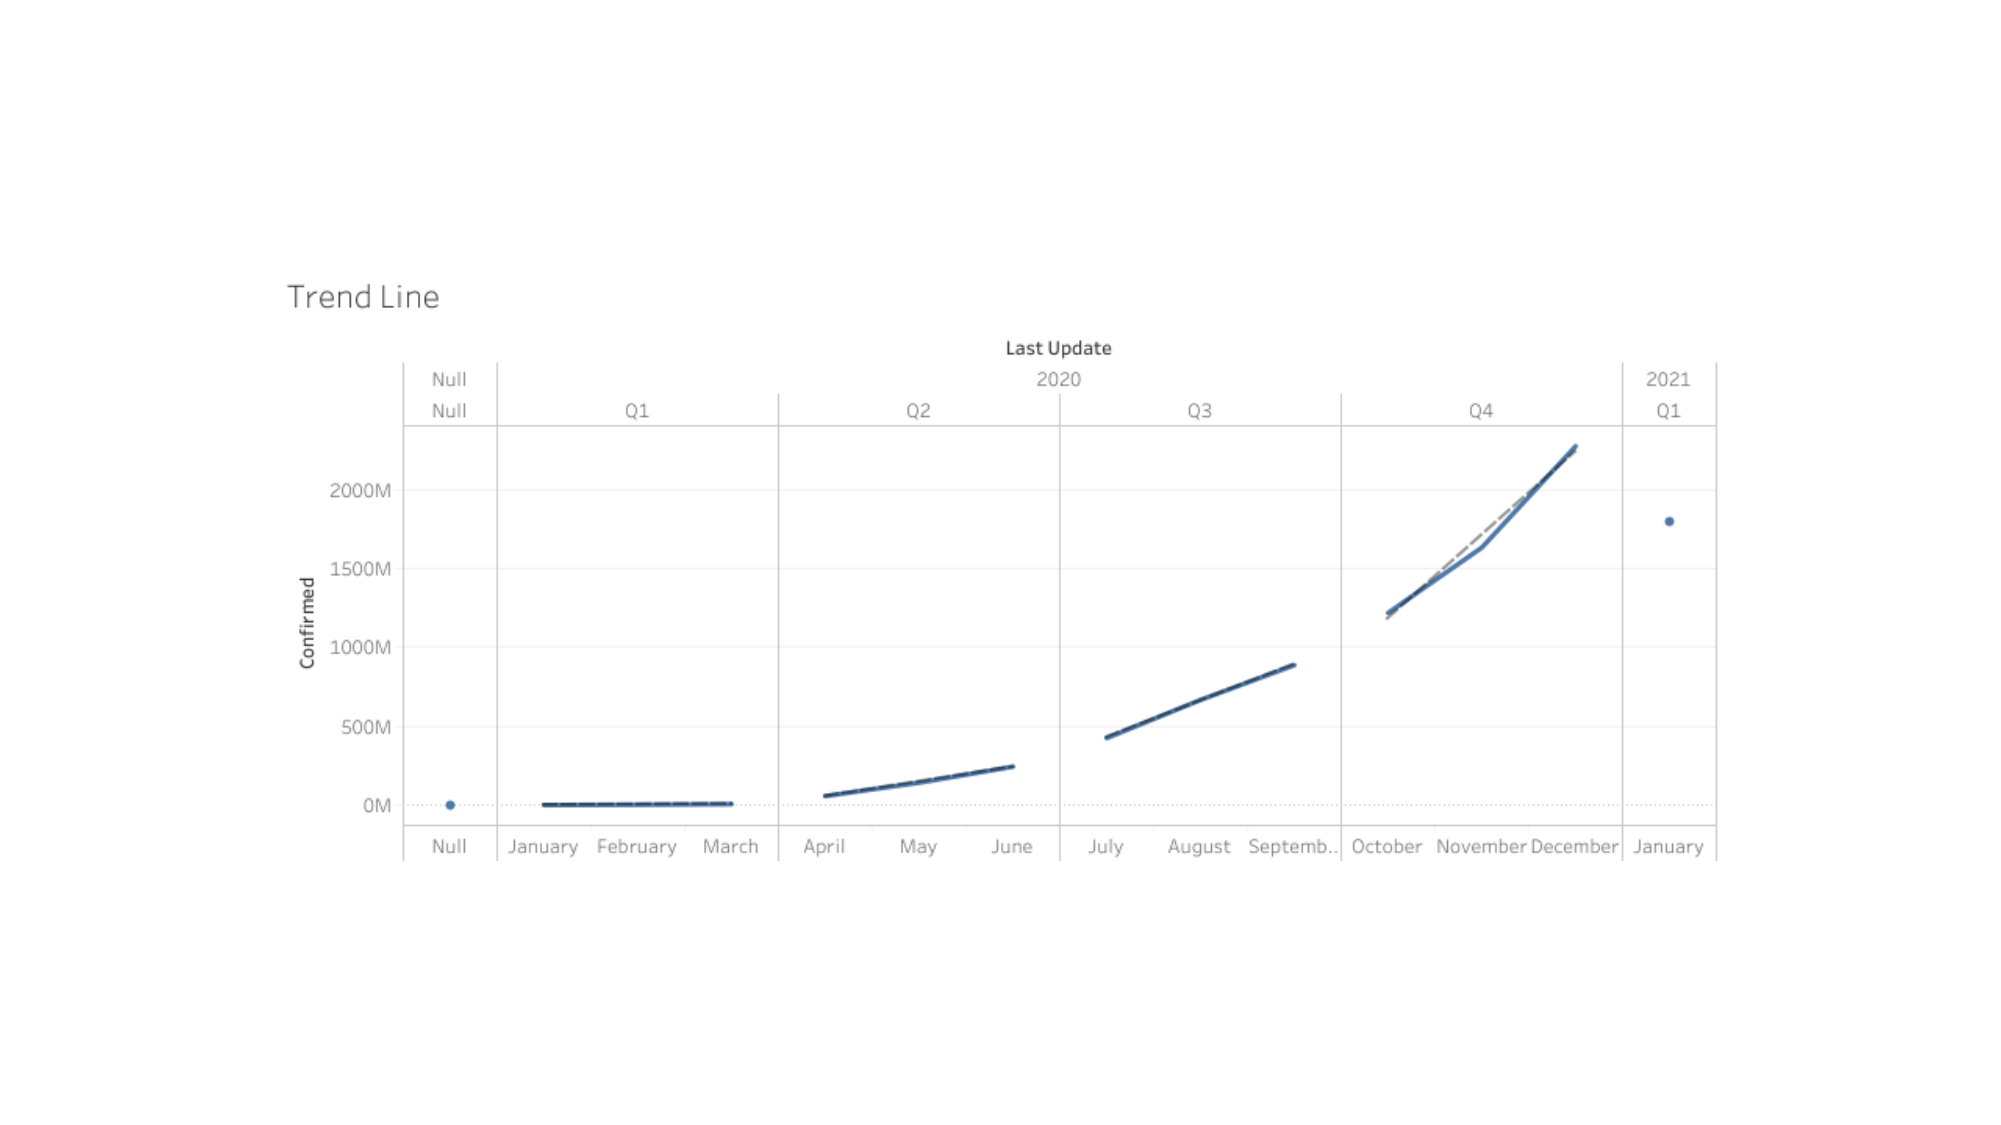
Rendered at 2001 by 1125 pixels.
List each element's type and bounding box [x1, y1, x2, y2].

picture [281, 264, 1719, 861]
